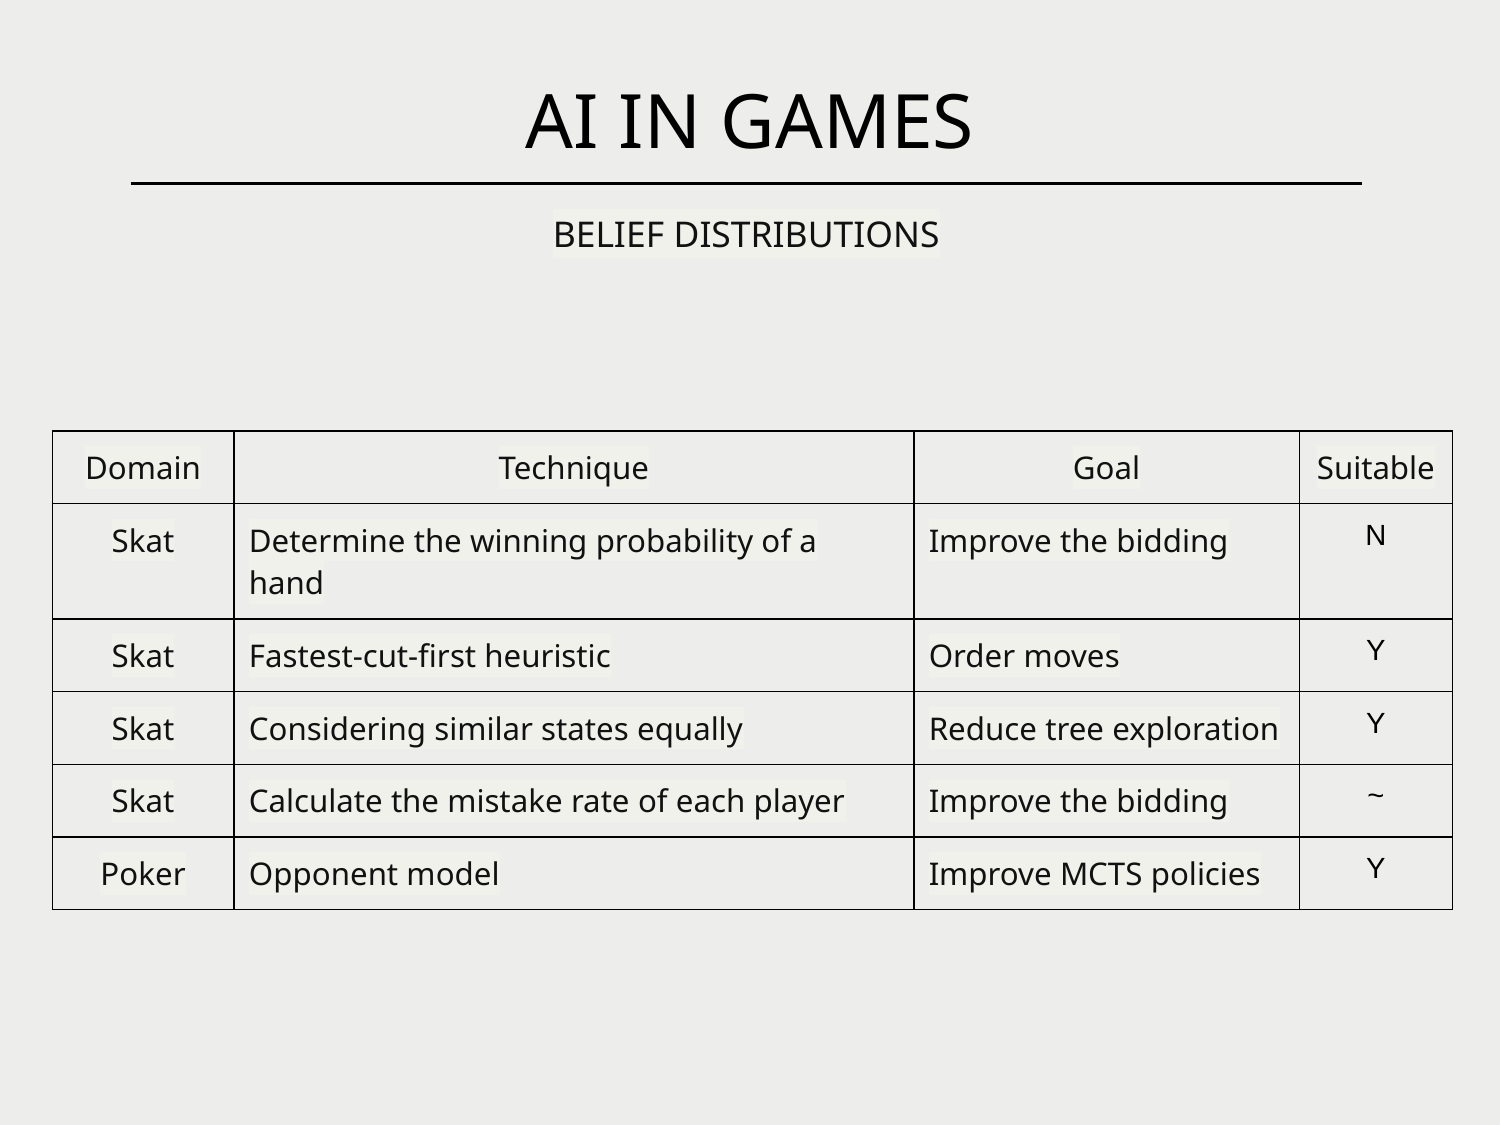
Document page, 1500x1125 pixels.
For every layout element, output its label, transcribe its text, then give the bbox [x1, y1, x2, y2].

table_header Suitable [1300, 432, 1452, 503]
table_cell Improve the bidding [915, 765, 1299, 836]
table_cell Skat [53, 504, 233, 618]
table_cell Poker [53, 838, 233, 909]
title AI IN GAMES [136, 0, 1364, 179]
table_cell Improve the bidding [915, 504, 1299, 618]
table_header Goal [915, 432, 1299, 503]
table_cell Skat [53, 620, 233, 691]
table_cell Y [1300, 620, 1452, 691]
table_cell Calculate the mistake rate of each player [235, 765, 913, 836]
table_cell Opponent model [235, 838, 913, 909]
table_header Domain [53, 432, 233, 503]
table_cell N [1300, 504, 1452, 618]
table_cell Considering similar states equally [235, 692, 913, 764]
table_cell Improve MCTS policies [915, 838, 1299, 909]
table_header Technique [235, 432, 913, 503]
table_cell Order moves [915, 620, 1299, 691]
table_cell Reduce tree exploration [915, 692, 1299, 764]
table_cell ~ [1300, 765, 1452, 836]
table_cell Y [1300, 838, 1452, 909]
table_cell Fastest-cut-first heuristic [235, 620, 913, 691]
table_cell Determine the winning probability of a hand [235, 504, 913, 618]
table_cell Skat [53, 765, 233, 836]
text_box BELIEF DISTRIBUTIONS [133, 191, 1360, 270]
table_cell Skat [53, 692, 233, 764]
table_cell Y [1300, 692, 1452, 764]
